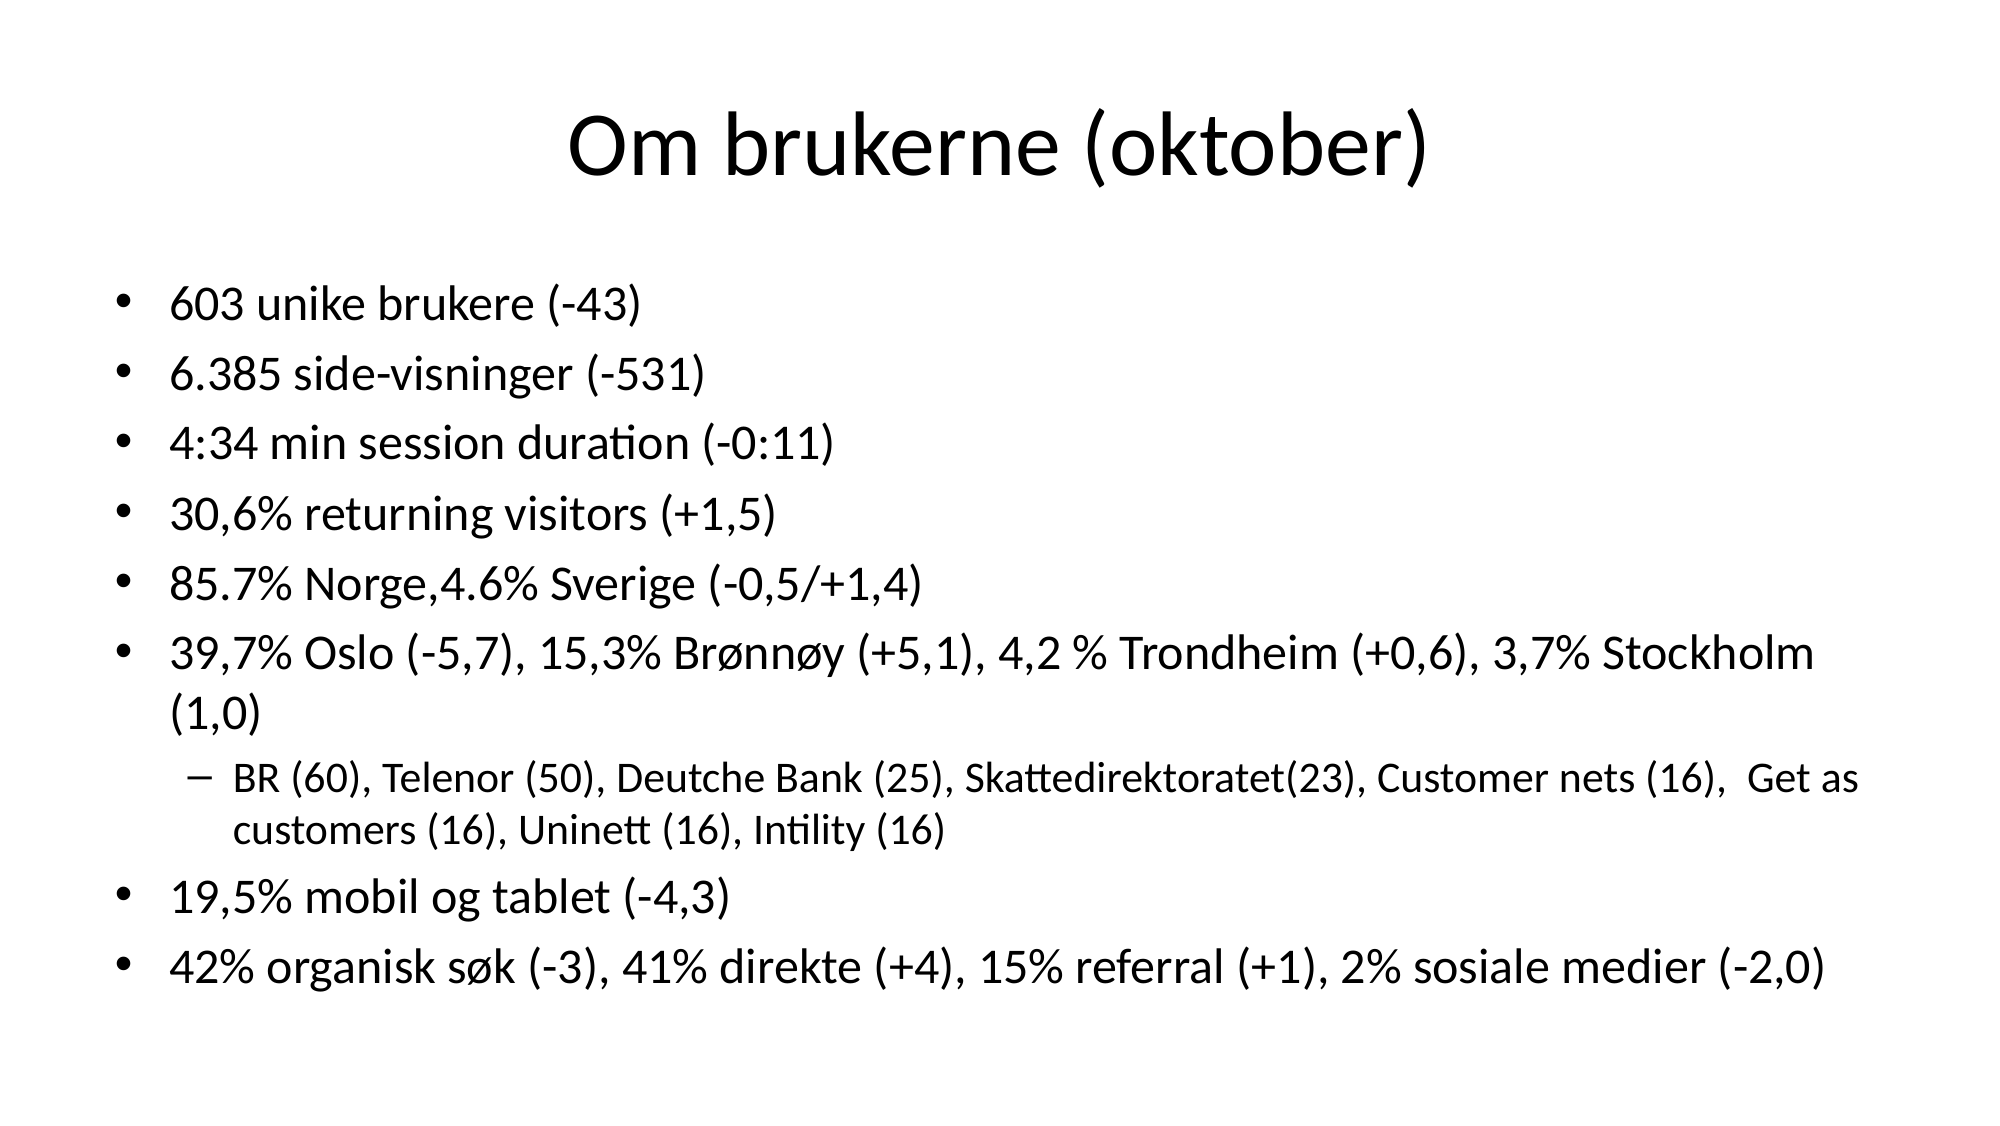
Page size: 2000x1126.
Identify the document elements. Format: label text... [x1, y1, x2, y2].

title Om brukerne (oktober) [99, 45, 1900, 233]
list 603 unike brukere (-43) 6.385 side-visninger (-531) 4:34 min session duration (-0:11) 30,6% returning visitors (+1,5) 85.7% Norge,4.6% Sverige (-0,5/+1,4) 39,7% Oslo (-5,7), 15,3% Brønnøy (+5,1), 4,2 % Trondheim (+0,6), 3,7% Stockholm (1,0) BR (60), Telenor (50), Deutche Bank (25), Skattedirektoratet(23), Customer nets (16), Get as customers (16), Uninett (16), Intility (16) 19,5% mobil og tablet (-4,3) 42% organisk søk (-3), 41% direkte (+4), 15% referral (+1), 2% sosiale medier (-2,0) [99, 262, 1900, 1006]
